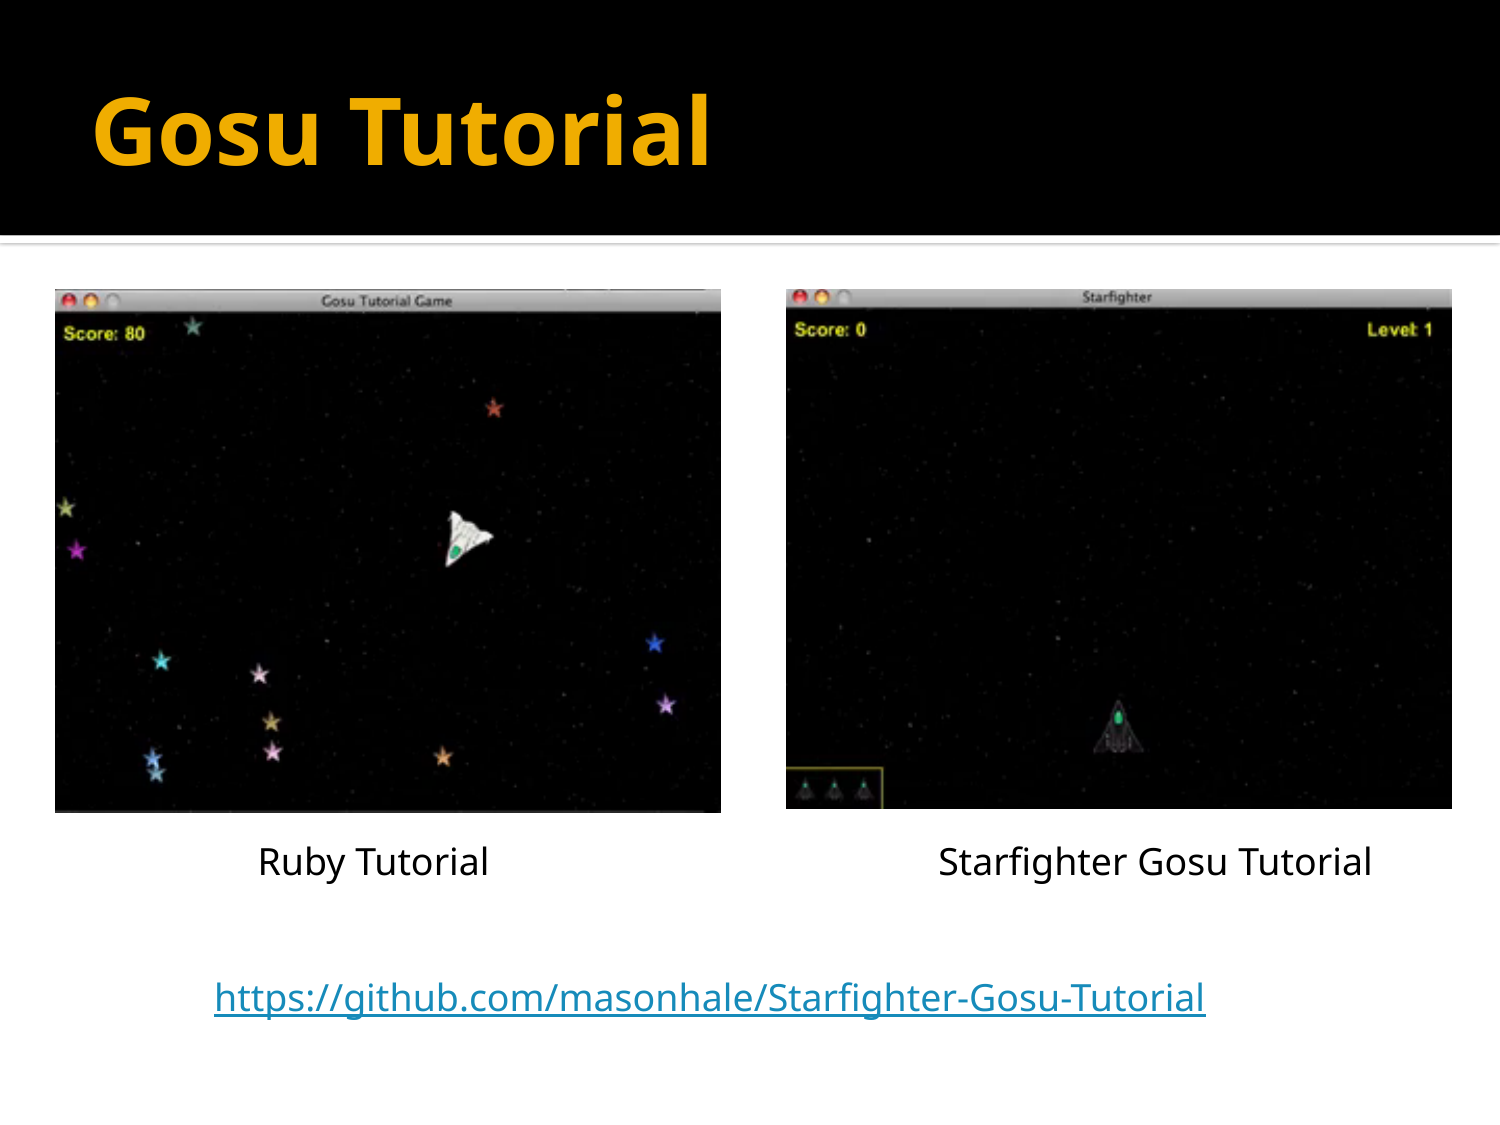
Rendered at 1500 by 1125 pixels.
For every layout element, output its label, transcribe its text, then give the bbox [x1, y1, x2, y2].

text_box https://github.com/masonhale/Starfighter-Gosu-Tutorial [199, 966, 1362, 1033]
title Gosu Tutorial [75, 25, 1425, 231]
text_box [785, 288, 1453, 810]
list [54, 288, 722, 814]
text_box Starfighter Gosu Tutorial [923, 830, 1388, 891]
text_box Ruby Tutorial [243, 830, 505, 891]
